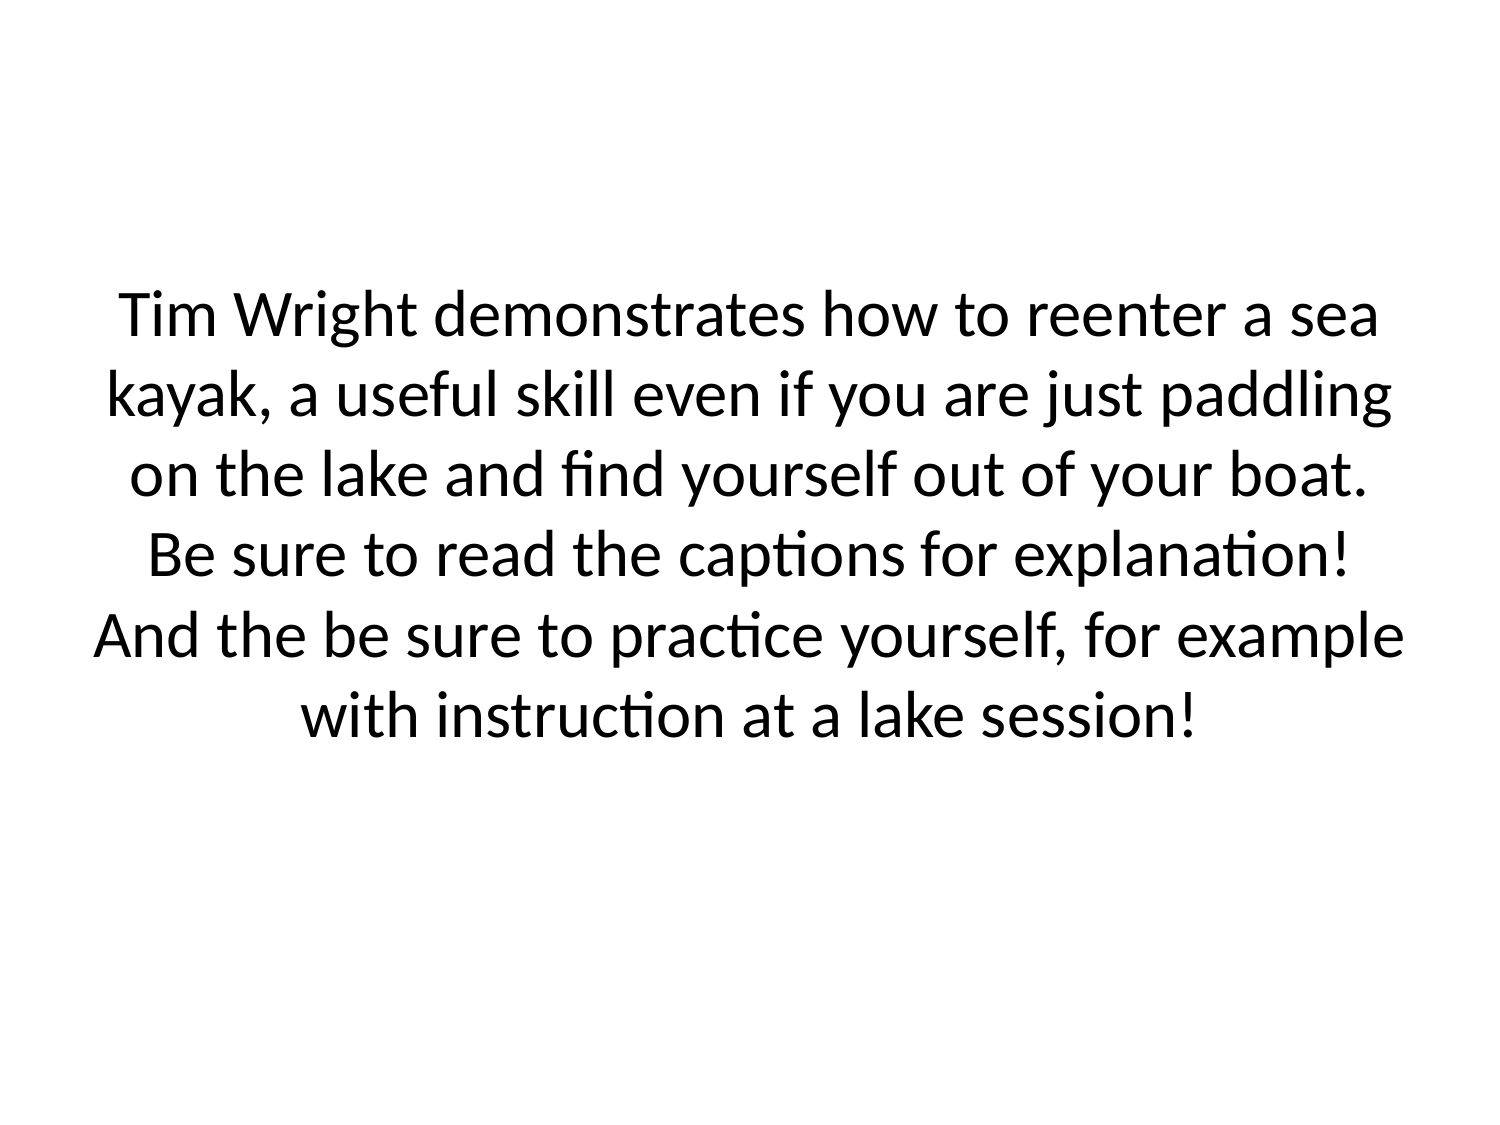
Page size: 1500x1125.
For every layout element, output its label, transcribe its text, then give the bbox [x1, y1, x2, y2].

list Tim Wright demonstrates how to reenter a sea kayak, a useful skill even if you are just paddling on the lake and find yourself out of your boat. Be sure to read the captions for explanation! And the be sure to practice yourself, for example with instruction at a lake session! [75, 262, 1425, 1005]
